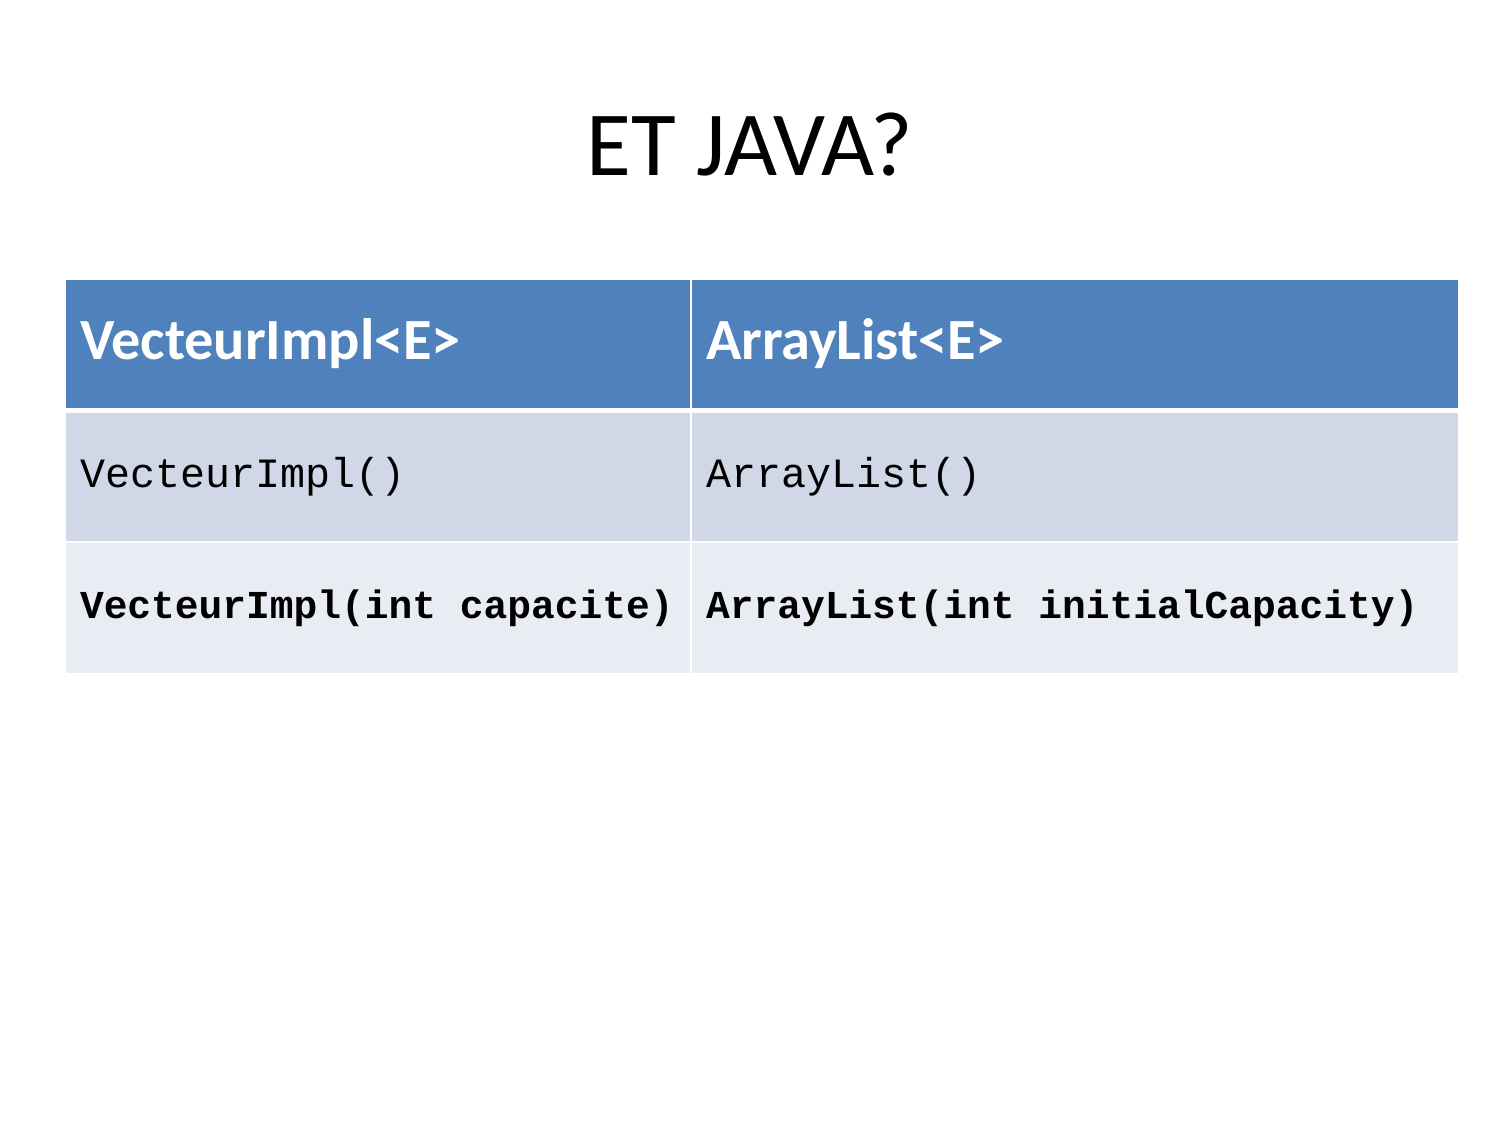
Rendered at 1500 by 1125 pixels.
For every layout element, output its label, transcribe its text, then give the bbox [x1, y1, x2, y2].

table_cell ArrayList(int initialCapacity) [692, 543, 1458, 673]
table_cell ArrayList() [692, 413, 1458, 541]
table_header VecteurImpl<E> [66, 280, 690, 408]
table_cell VecteurImpl(int capacite) [66, 543, 690, 673]
table_cell VecteurImpl() [66, 413, 690, 541]
table_header ArrayList<E> [692, 280, 1458, 408]
title ET JAVA? [75, 45, 1425, 233]
